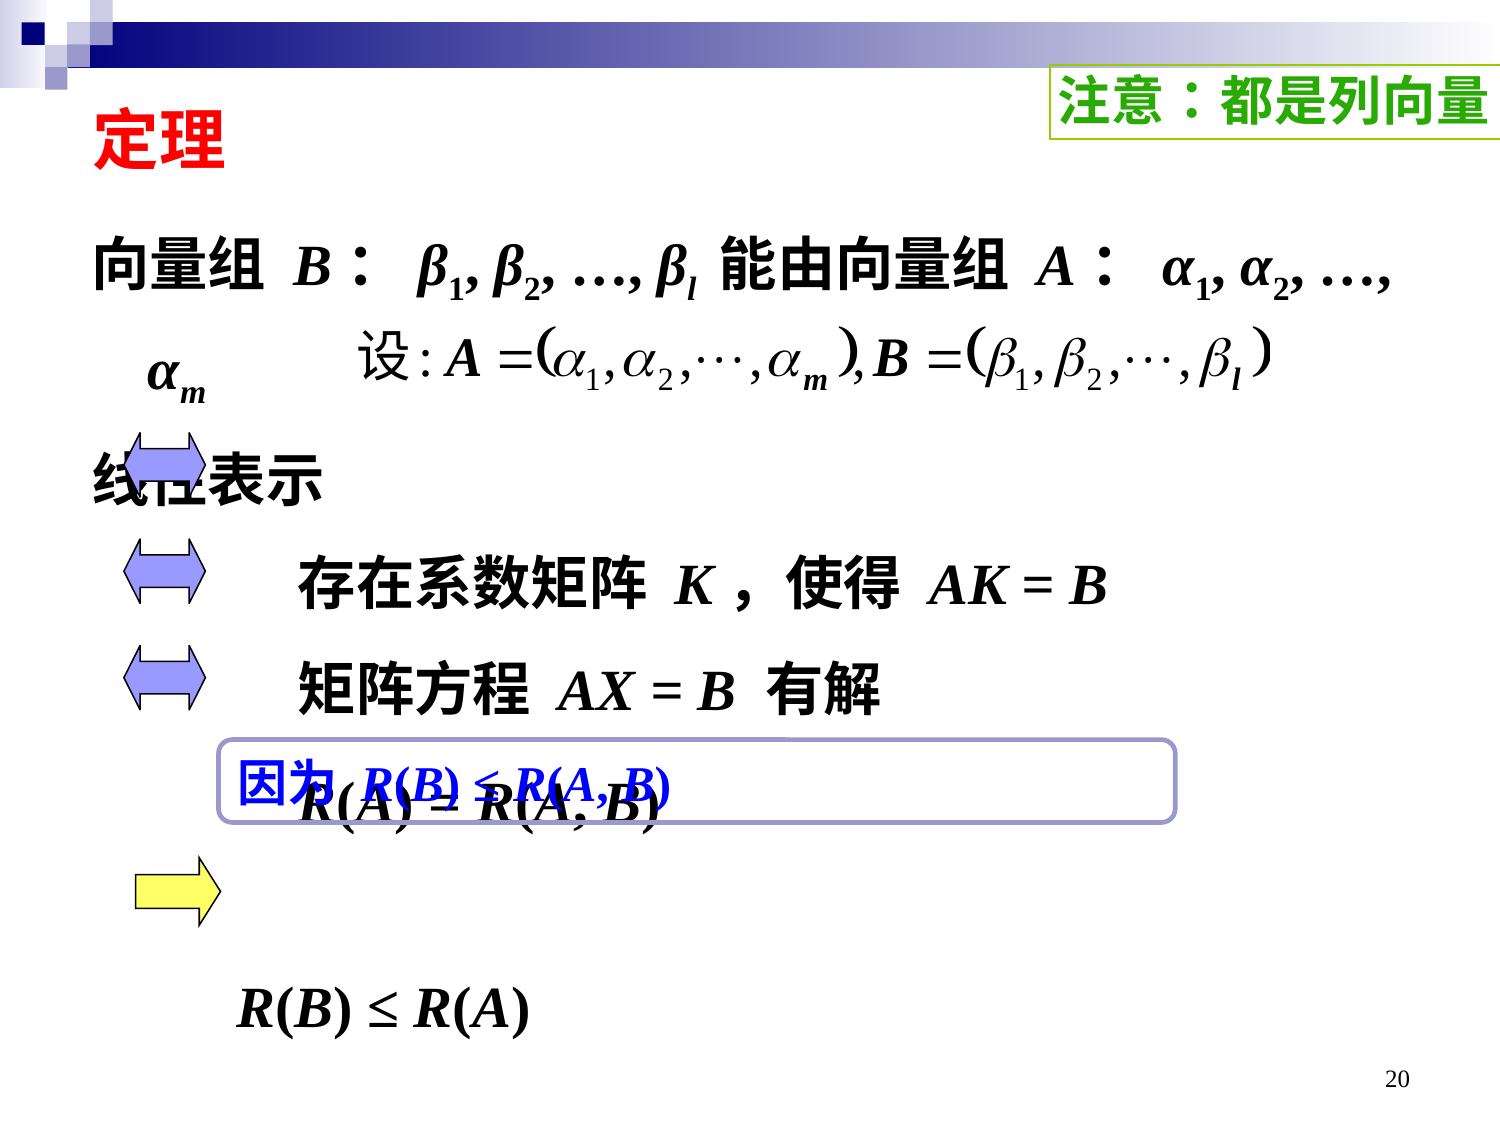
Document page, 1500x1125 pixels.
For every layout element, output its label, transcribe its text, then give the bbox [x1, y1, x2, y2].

text_box [123, 645, 206, 711]
text_box 定理 [77, 90, 242, 185]
text_box [123, 538, 206, 604]
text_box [1050, 66, 1500, 138]
slide_number 20 [1074, 1024, 1426, 1101]
text_box 因为 R(B) ≤ R(A, B) [218, 739, 1176, 823]
text_box [135, 857, 221, 926]
text_box [123, 432, 206, 498]
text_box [354, 324, 1270, 398]
text_box 向量组 B：β1, β2, …, βl 能由向量组 A：α1, α2, …, αm 线性表示 存在系数矩阵 K，使得 AK = B 矩阵方程 AX = B 有解 R(A) = R(A, B) R(B) ≤ R(A) [76, 196, 1427, 1083]
